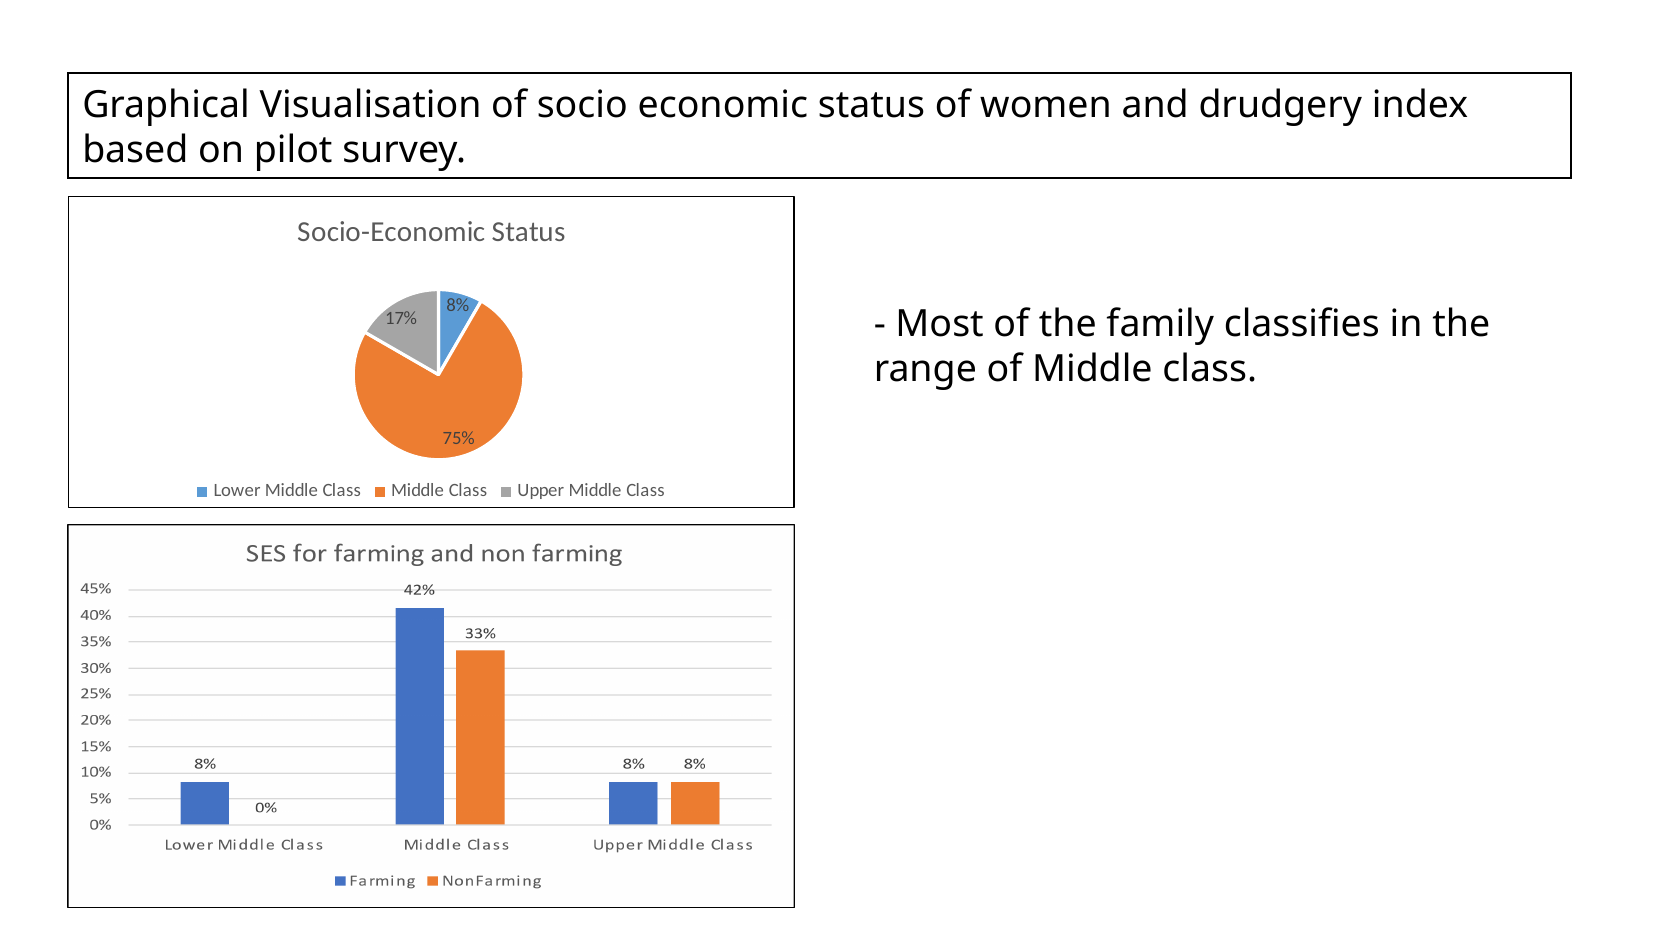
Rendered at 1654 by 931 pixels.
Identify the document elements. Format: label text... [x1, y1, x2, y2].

text_box - Most of the family classifies in the range of Middle class. [859, 291, 1586, 441]
text_box Graphical Visualisation of socio economic status of women and drudgery index based on pilot survey. [67, 72, 1572, 179]
chart [67, 195, 795, 509]
picture [67, 524, 795, 908]
